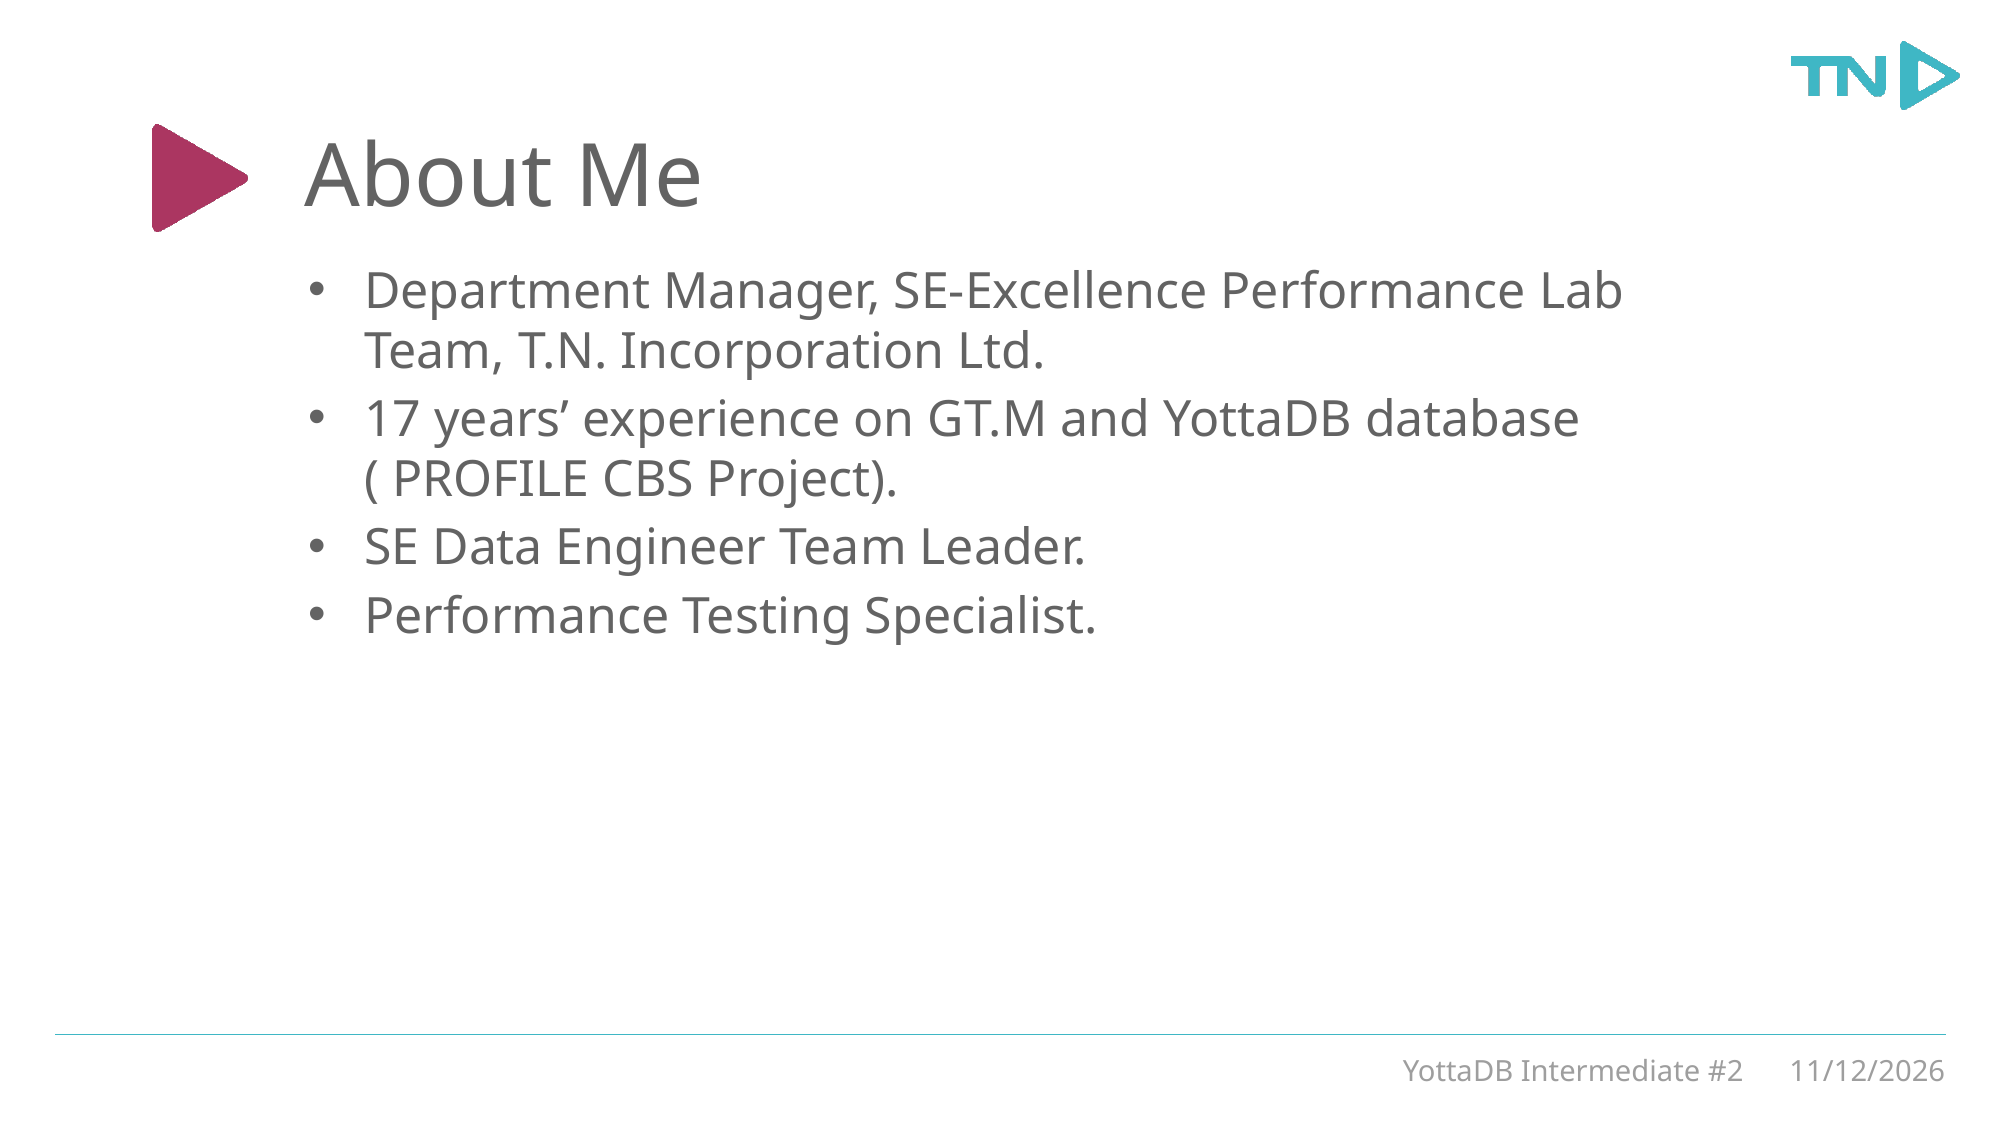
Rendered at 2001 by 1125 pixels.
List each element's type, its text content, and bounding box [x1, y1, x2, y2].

title About Me [289, 124, 1590, 232]
picture [1791, 41, 1960, 110]
picture [152, 124, 248, 232]
list Department Manager, SE-Excellence Performance Lab Team, T.N. Incorporation Ltd. 17 years’ experience on GT.M and YottaDB database ( PROFILE CBS Project). SE Data Engineer Team Leader. Performance Testing Specialist. [293, 250, 1682, 919]
footer YottaDB Intermediate #2 [1083, 1042, 1759, 1103]
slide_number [1762, 1042, 1961, 1103]
